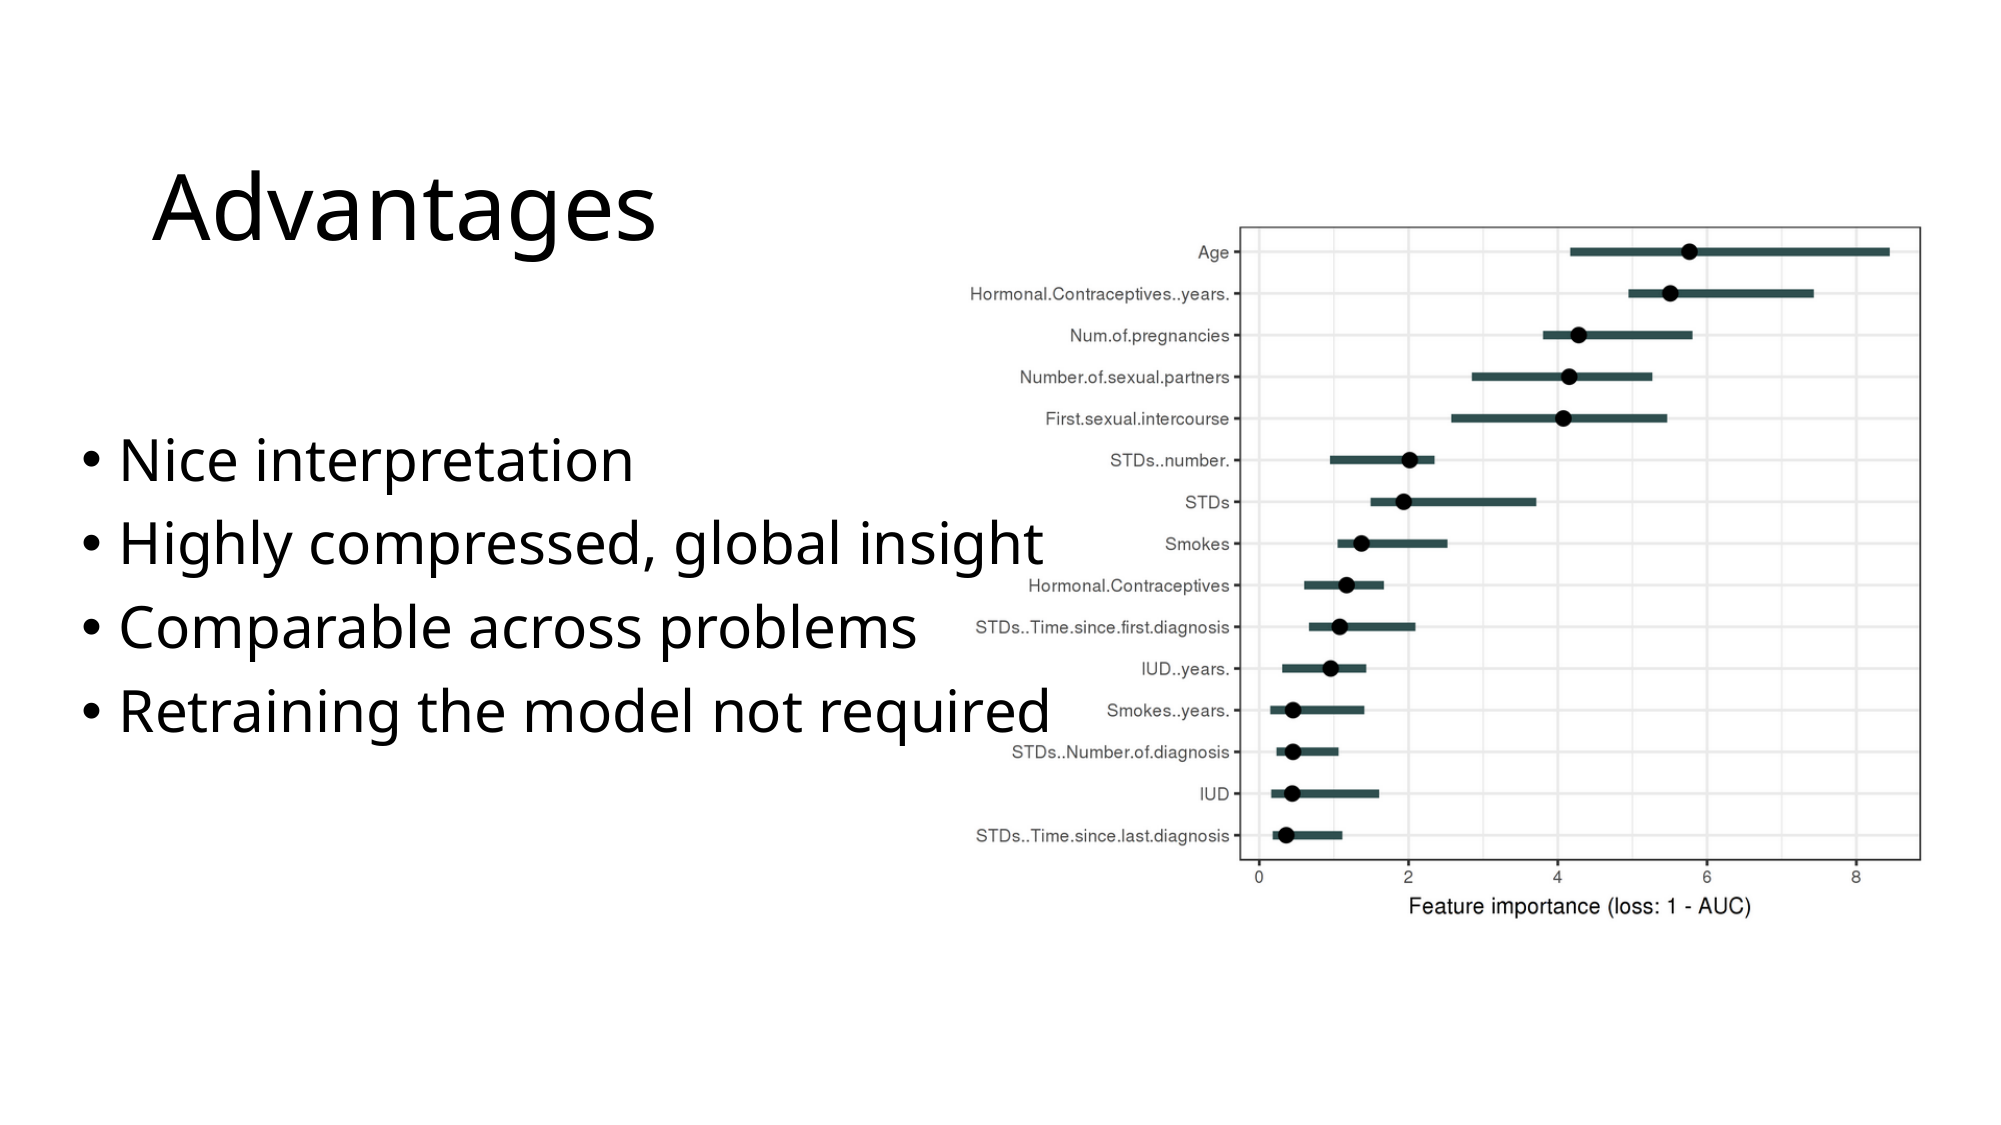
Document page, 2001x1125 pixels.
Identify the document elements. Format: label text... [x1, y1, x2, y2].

list Nice interpretation Highly compressed, global insight Comparable across problems Retraining the model not required [66, 423, 915, 872]
picture [915, 196, 1966, 929]
title Advantages [137, 101, 1863, 320]
